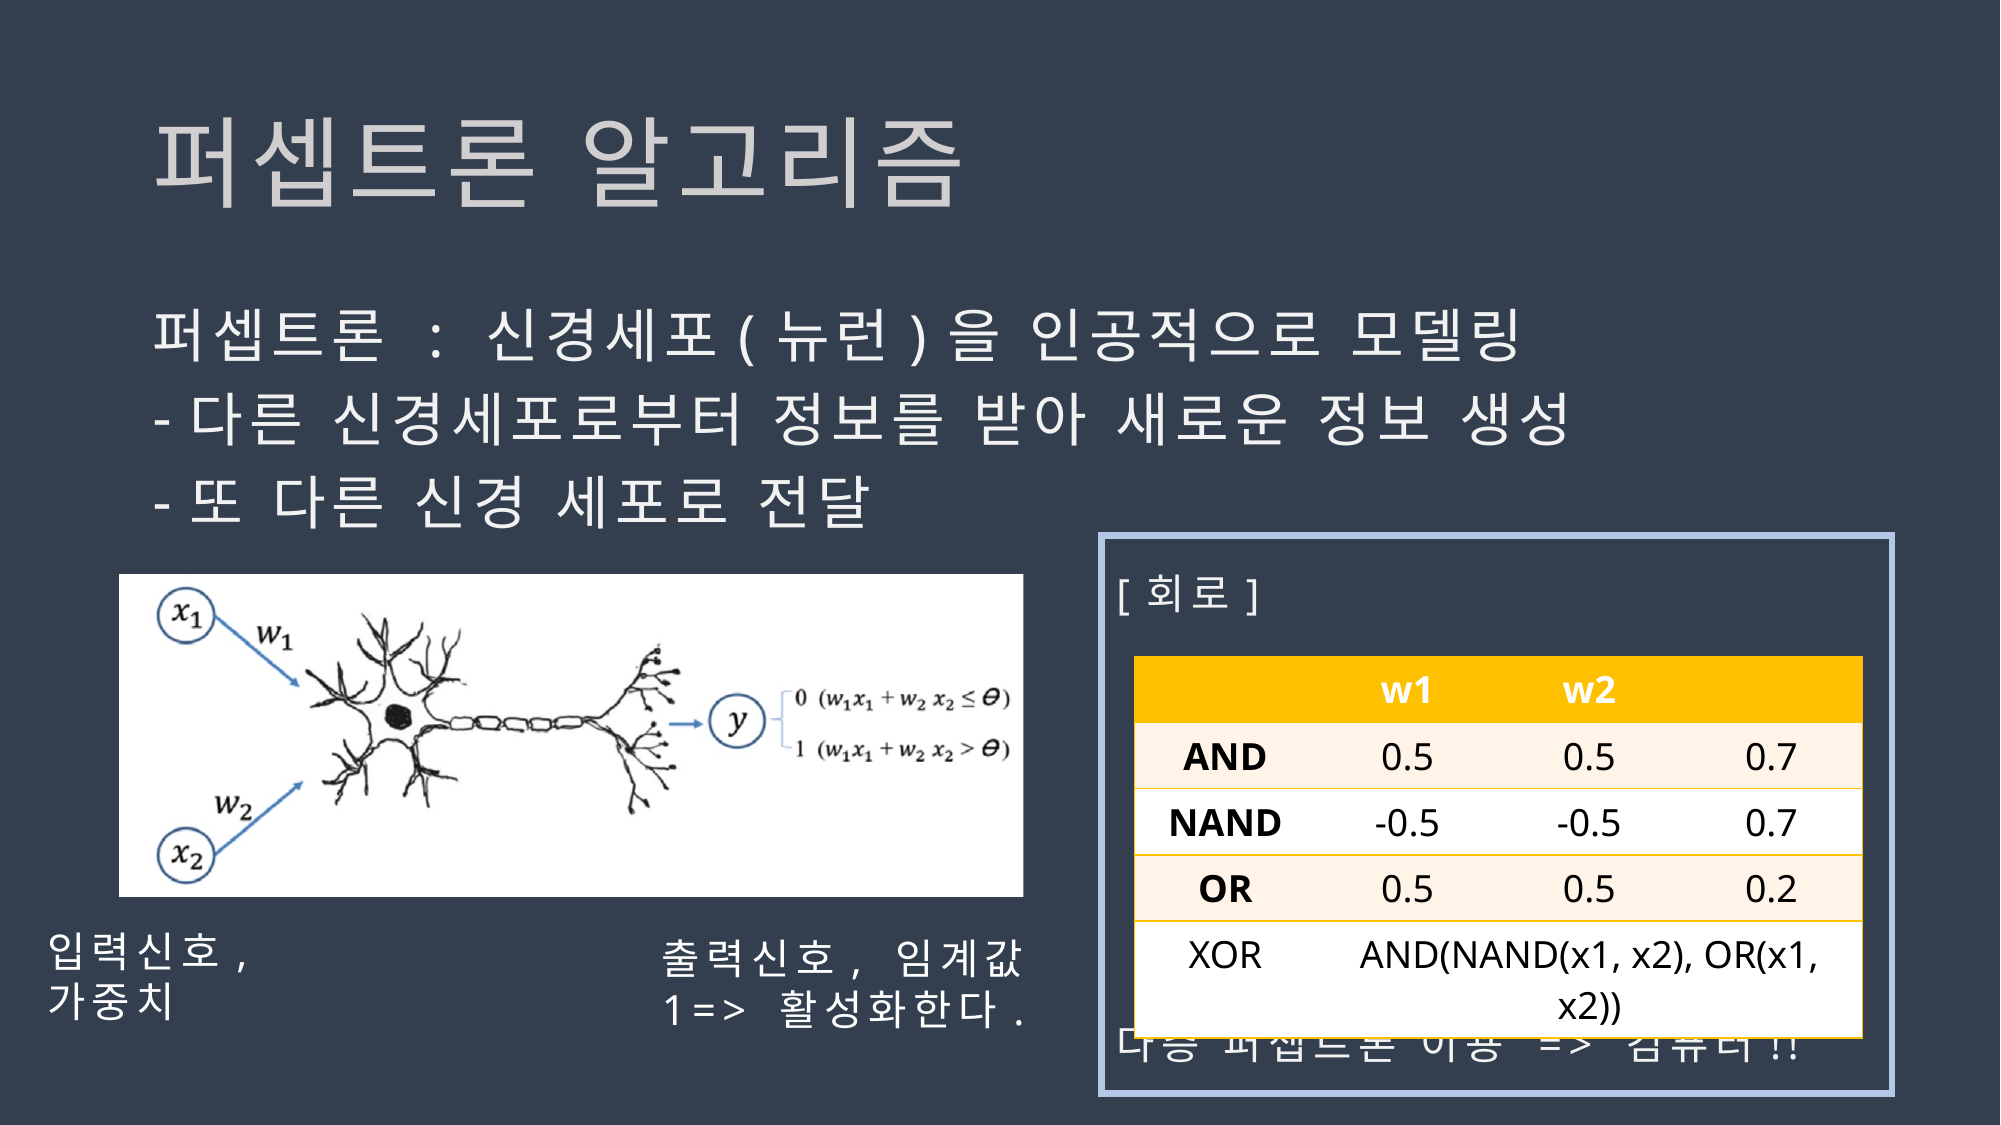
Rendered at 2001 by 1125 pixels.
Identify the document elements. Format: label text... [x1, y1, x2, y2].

text_box 출력신호, 임계값 1=> 활성화한다. [647, 925, 1063, 1041]
list 퍼셉트론 : 신경세포(뉴런)을 인공적으로 모델링 다른 신경세포로부터 정보를 받아 새로운 정보 생성 또 다른 신경 세포로 전달 [137, 299, 1863, 1014]
text_box [회로] 다층 퍼셉트론 이용 => 컴퓨터!! [1100, 535, 1893, 1095]
text_box 입력신호, 가중치 [32, 918, 384, 1034]
picture [119, 574, 1024, 897]
title 퍼셉트론 알고리즘 [137, 59, 1863, 278]
